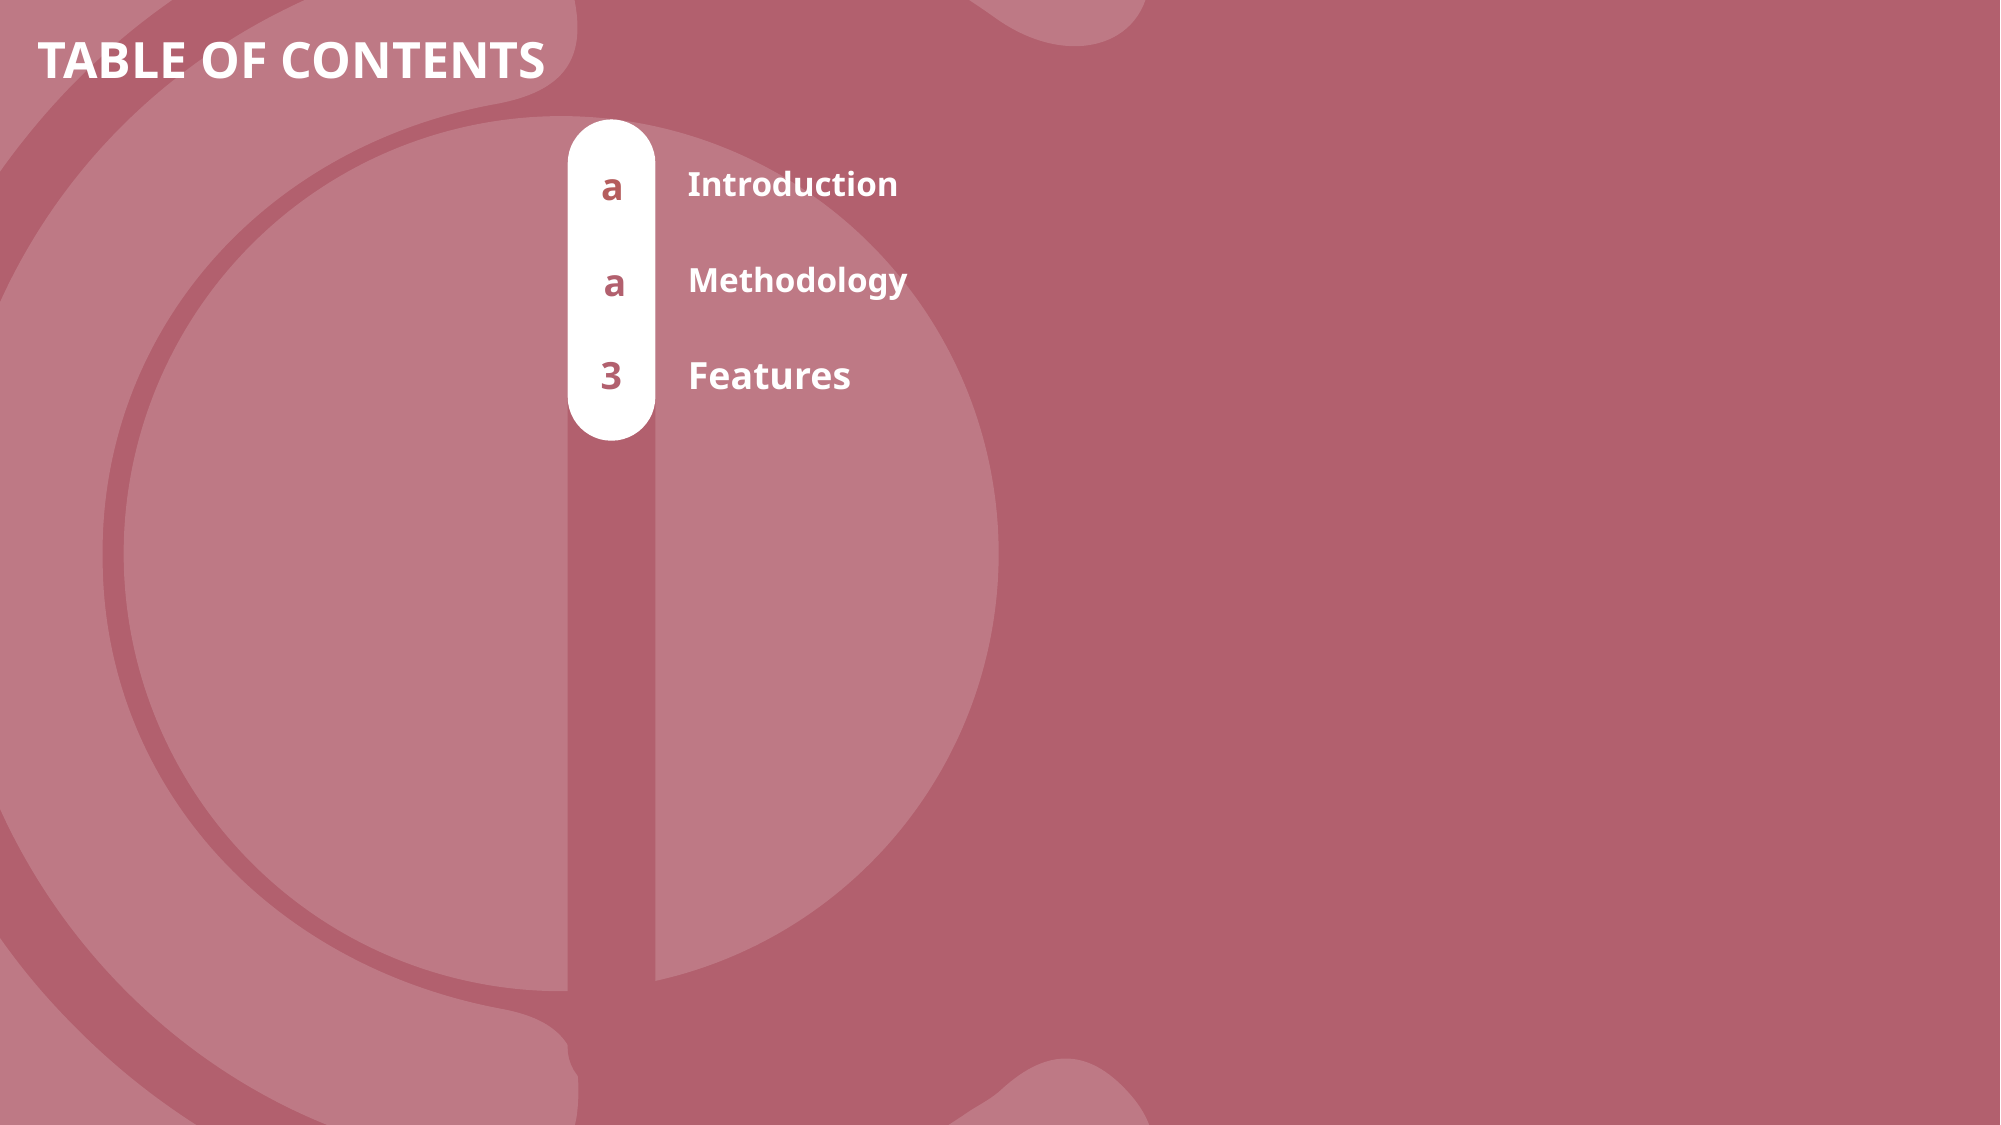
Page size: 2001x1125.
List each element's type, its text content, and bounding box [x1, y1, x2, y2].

text_box [566, 403, 657, 1093]
text_box [566, 118, 657, 442]
text_box Methodology [673, 252, 1548, 307]
text_box 3 [585, 344, 638, 405]
text_box a [586, 155, 639, 216]
text_box Introduction [673, 155, 1548, 211]
text_box TABLE OF CONTENTS [23, 20, 965, 96]
text_box a [588, 252, 642, 312]
text_box Features [673, 344, 1548, 405]
